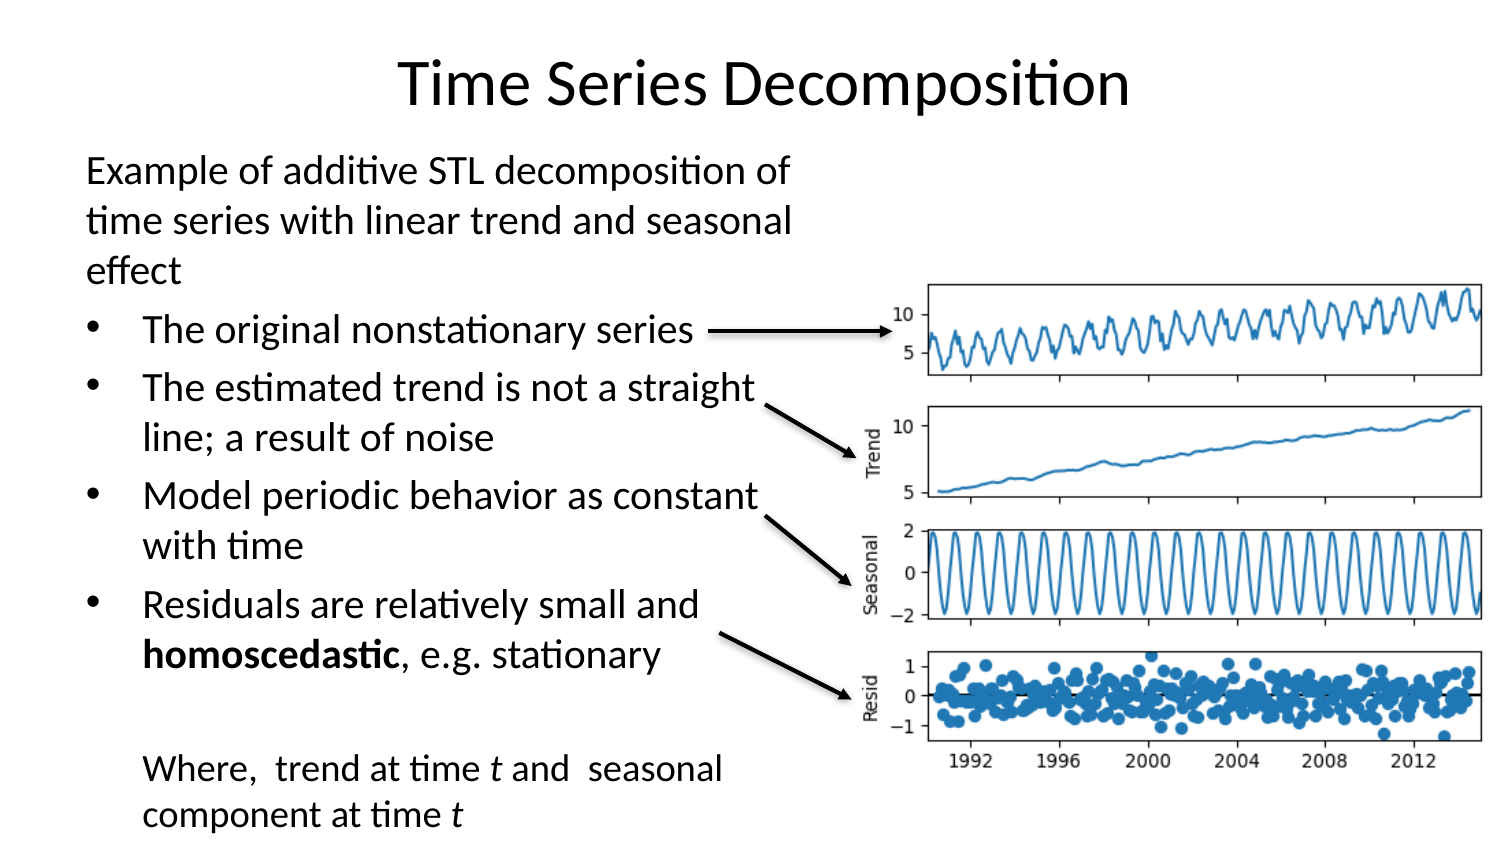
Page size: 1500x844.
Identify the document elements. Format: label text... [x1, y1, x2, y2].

title Time Series Decomposition [75, 33, 1455, 127]
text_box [718, 632, 852, 700]
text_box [764, 403, 857, 459]
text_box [764, 515, 852, 587]
picture [843, 264, 1500, 792]
